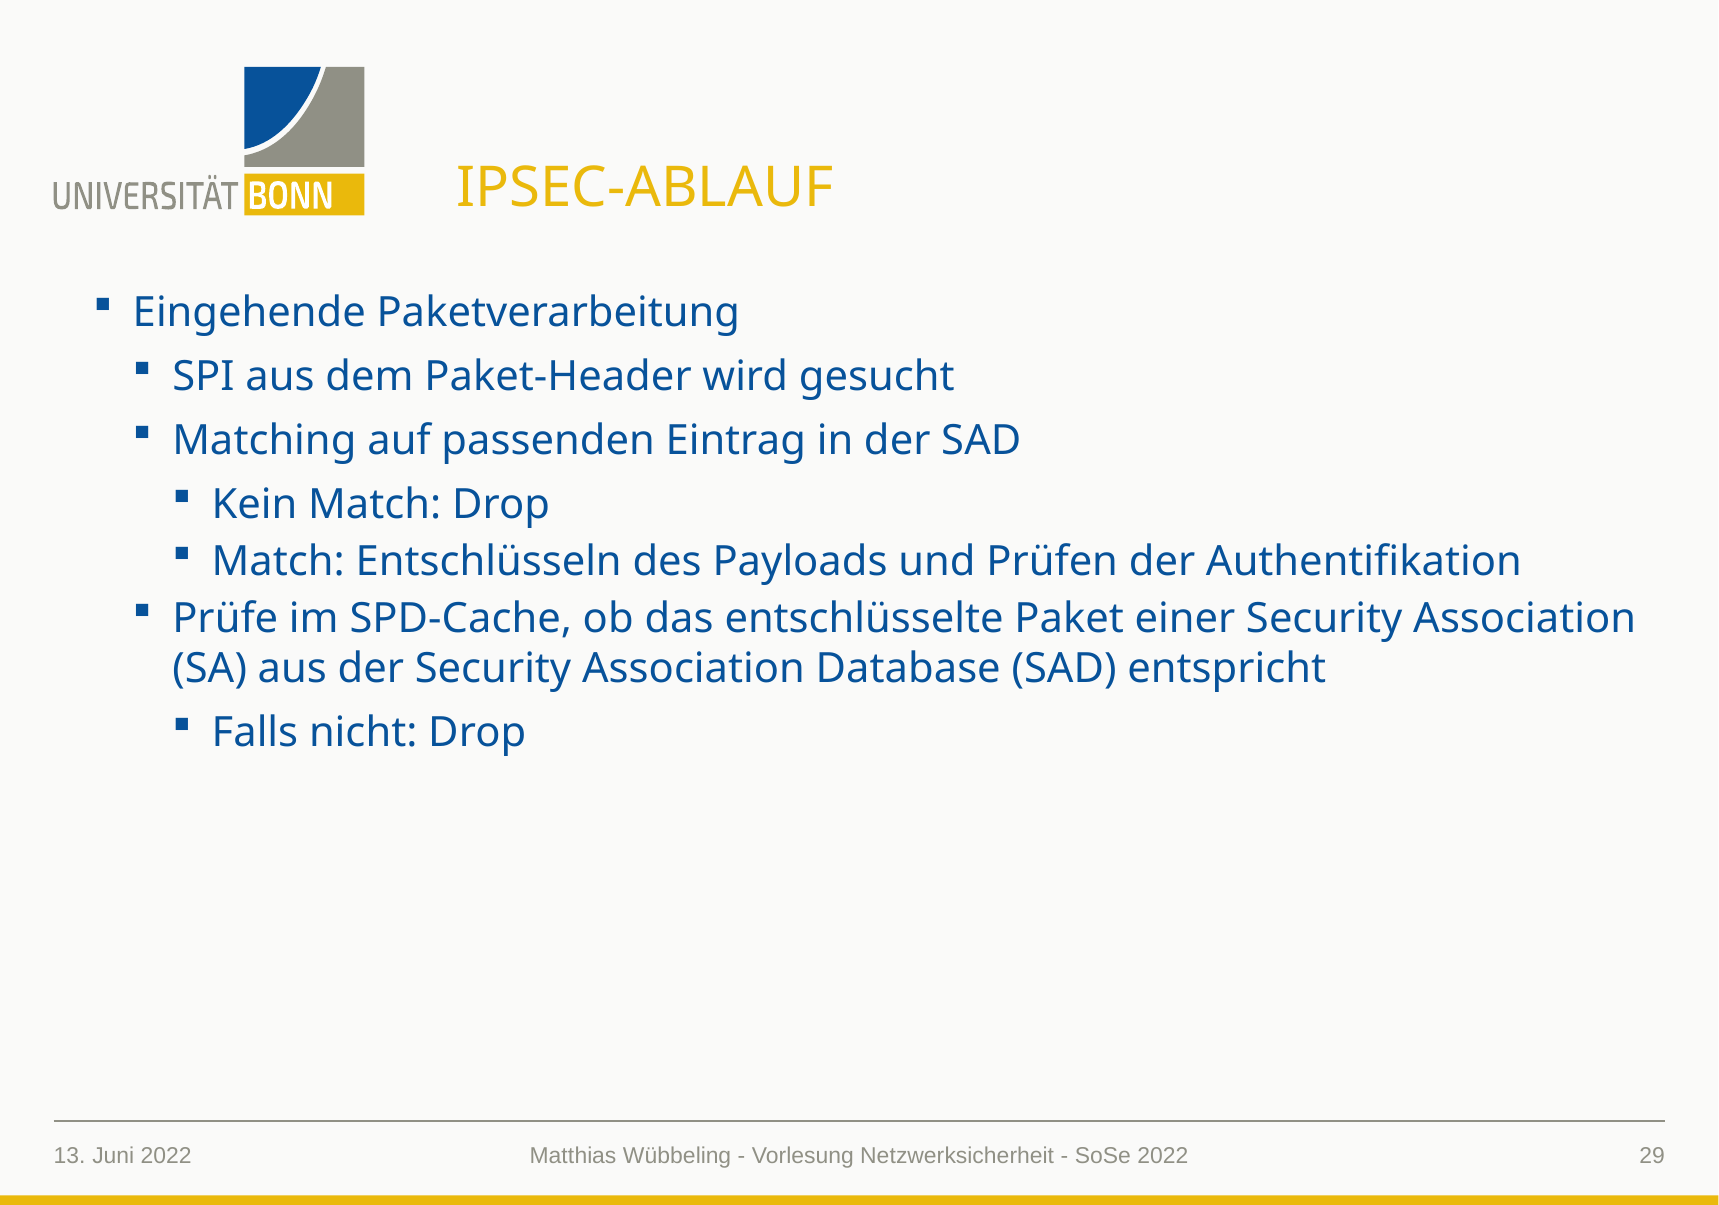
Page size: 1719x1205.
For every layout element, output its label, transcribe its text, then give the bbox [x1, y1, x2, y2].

title IPSec-Ablauf [456, 67, 1665, 218]
slide_number 29 [1557, 1121, 1665, 1189]
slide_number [53, 1121, 215, 1189]
list Eingehende Paketverarbeitung SPI aus dem Paket-Header wird gesucht Matching auf passenden Eintrag in der SAD Kein Match: Drop Match: Entschlüsseln des Payloads und Prüfen der Authentifikation Prüfe im SPD-Cache, ob das entschlüsselte Paket einer Security Association (SA) aus der Security Association Database (SAD) entspricht Falls nicht: Drop [53, 284, 1665, 1055]
footer Matthias Wübbeling - Vorlesung Netzwerksicherheit - SoSe 2022 [389, 1121, 1329, 1189]
